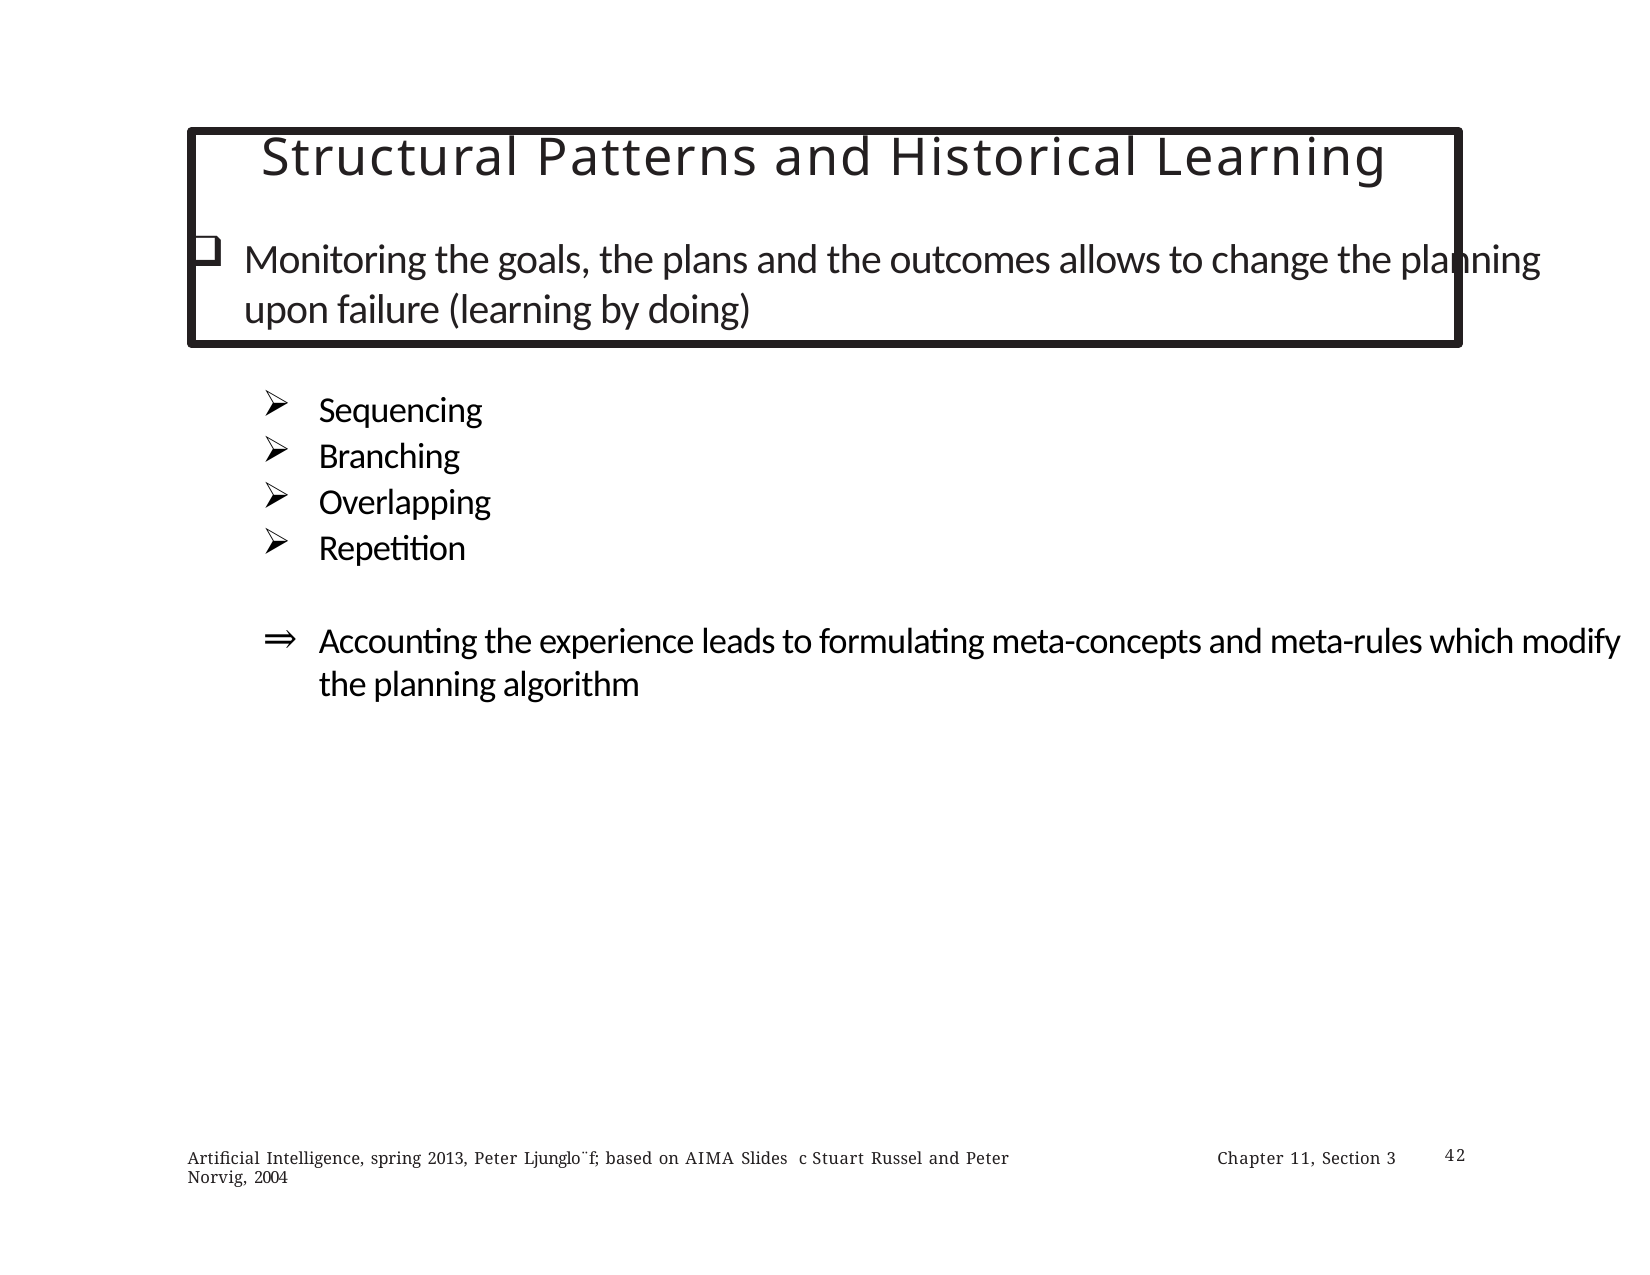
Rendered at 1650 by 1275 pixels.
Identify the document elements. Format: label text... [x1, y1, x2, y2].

list Monitoring the goals, the plans and the outcomes allows to change the planning upon failure (learning by doing) Sequencing Branching Overlapping Repetition Accounting the experience leads to formulating meta-concepts and meta-rules which modify the planning algorithm [185, 229, 1625, 957]
title Structural Patterns and Historical Learning [191, 131, 1459, 229]
footer Artificial Intelligence, spring 2013, Peter Ljunglo¨f; based on AIMA Slides c Stuart Russel and Peter Norvig, 2004 [185, 1148, 1068, 1275]
slide_number 42 [1438, 1149, 1471, 1275]
slide_number Chapter 11, Section 3 [1215, 1149, 1412, 1275]
